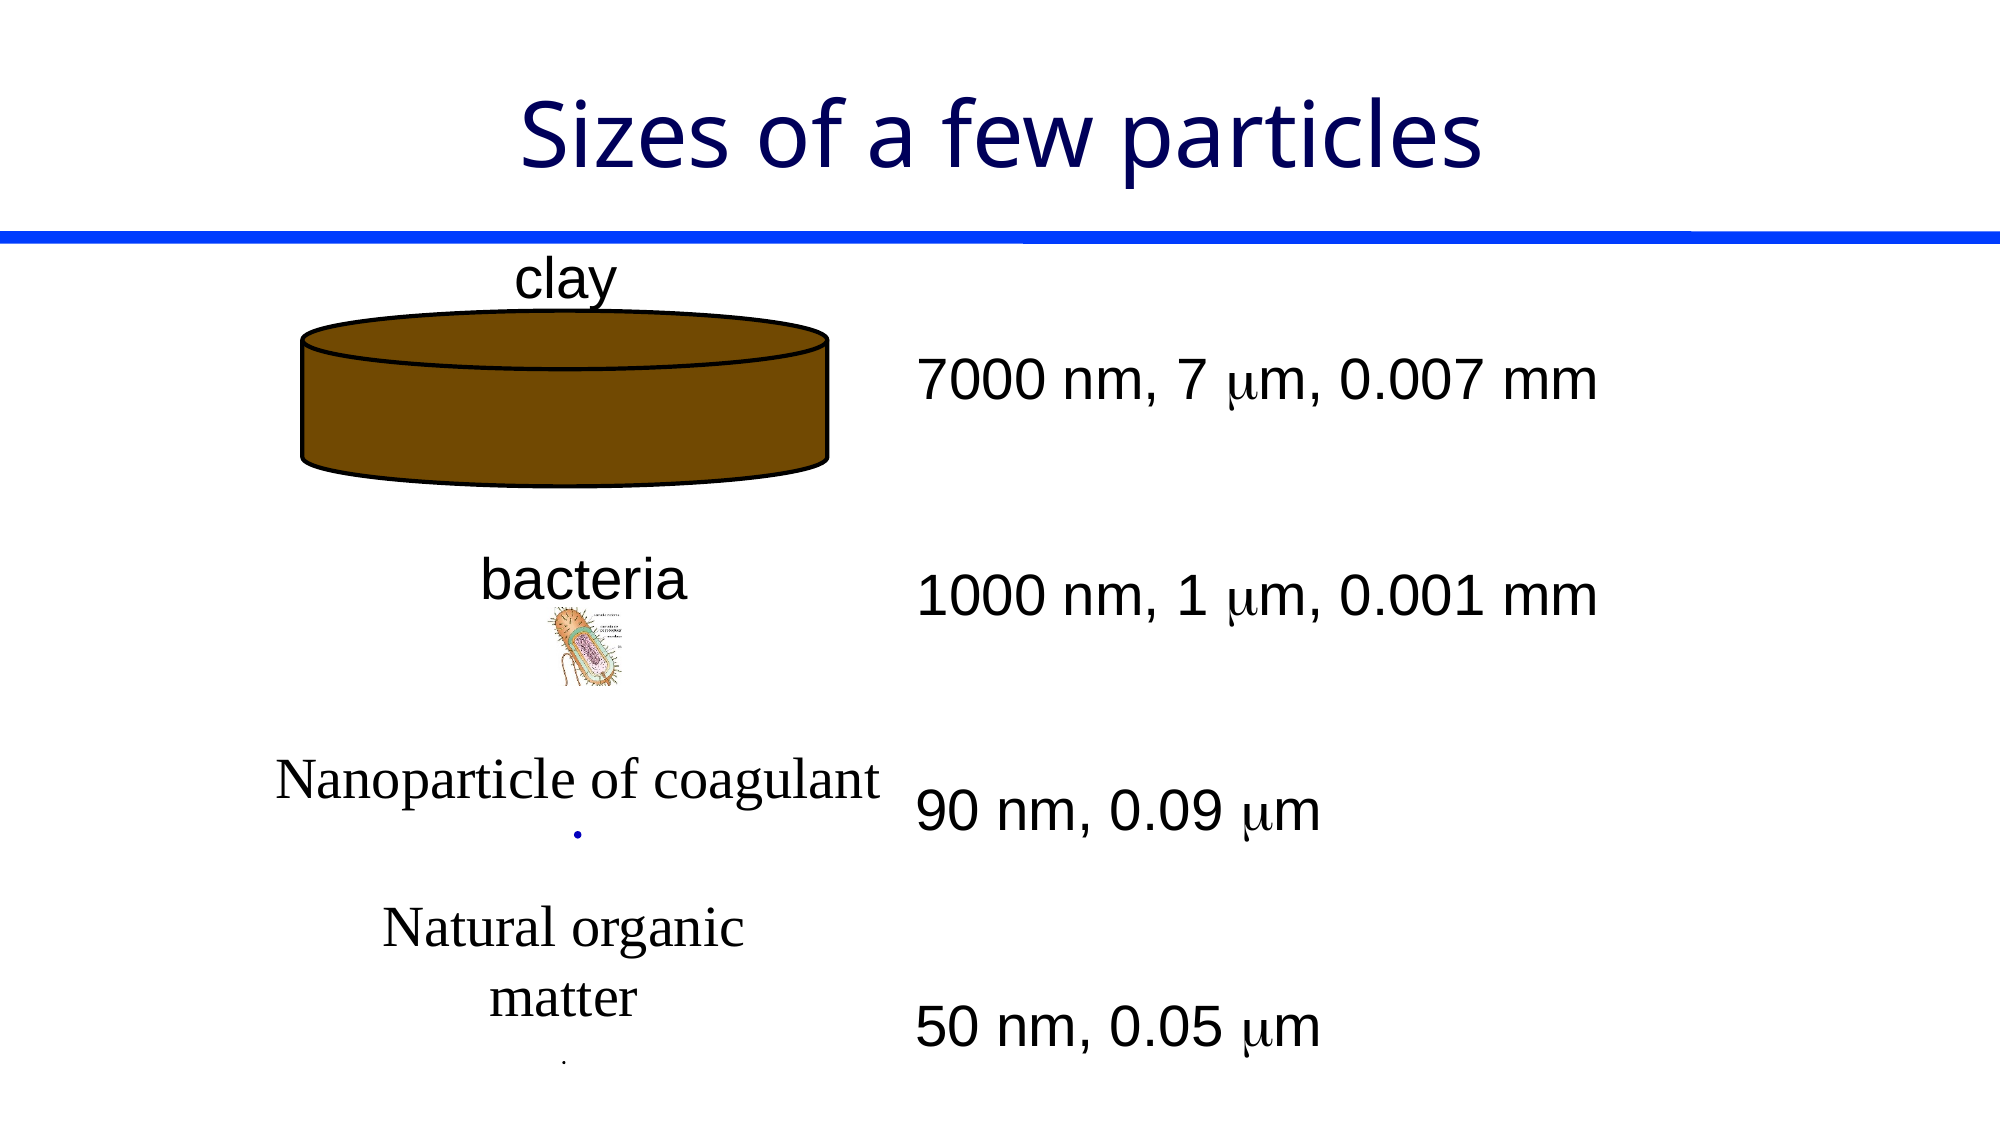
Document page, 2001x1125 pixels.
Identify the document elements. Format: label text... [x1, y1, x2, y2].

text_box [302, 232, 828, 487]
text_box 50 nm, 0.05 mm [900, 980, 1338, 1066]
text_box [354, 880, 773, 1065]
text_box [463, 533, 705, 687]
text_box 90 nm, 0.09 mm [900, 765, 1338, 850]
text_box 7000 nm, 7 mm, 0.007 mm [902, 333, 1615, 419]
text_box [256, 732, 899, 839]
text_box 1000 nm, 1 mm, 0.001 mm [902, 549, 1615, 635]
title Sizes of a few particles [75, 37, 1930, 225]
